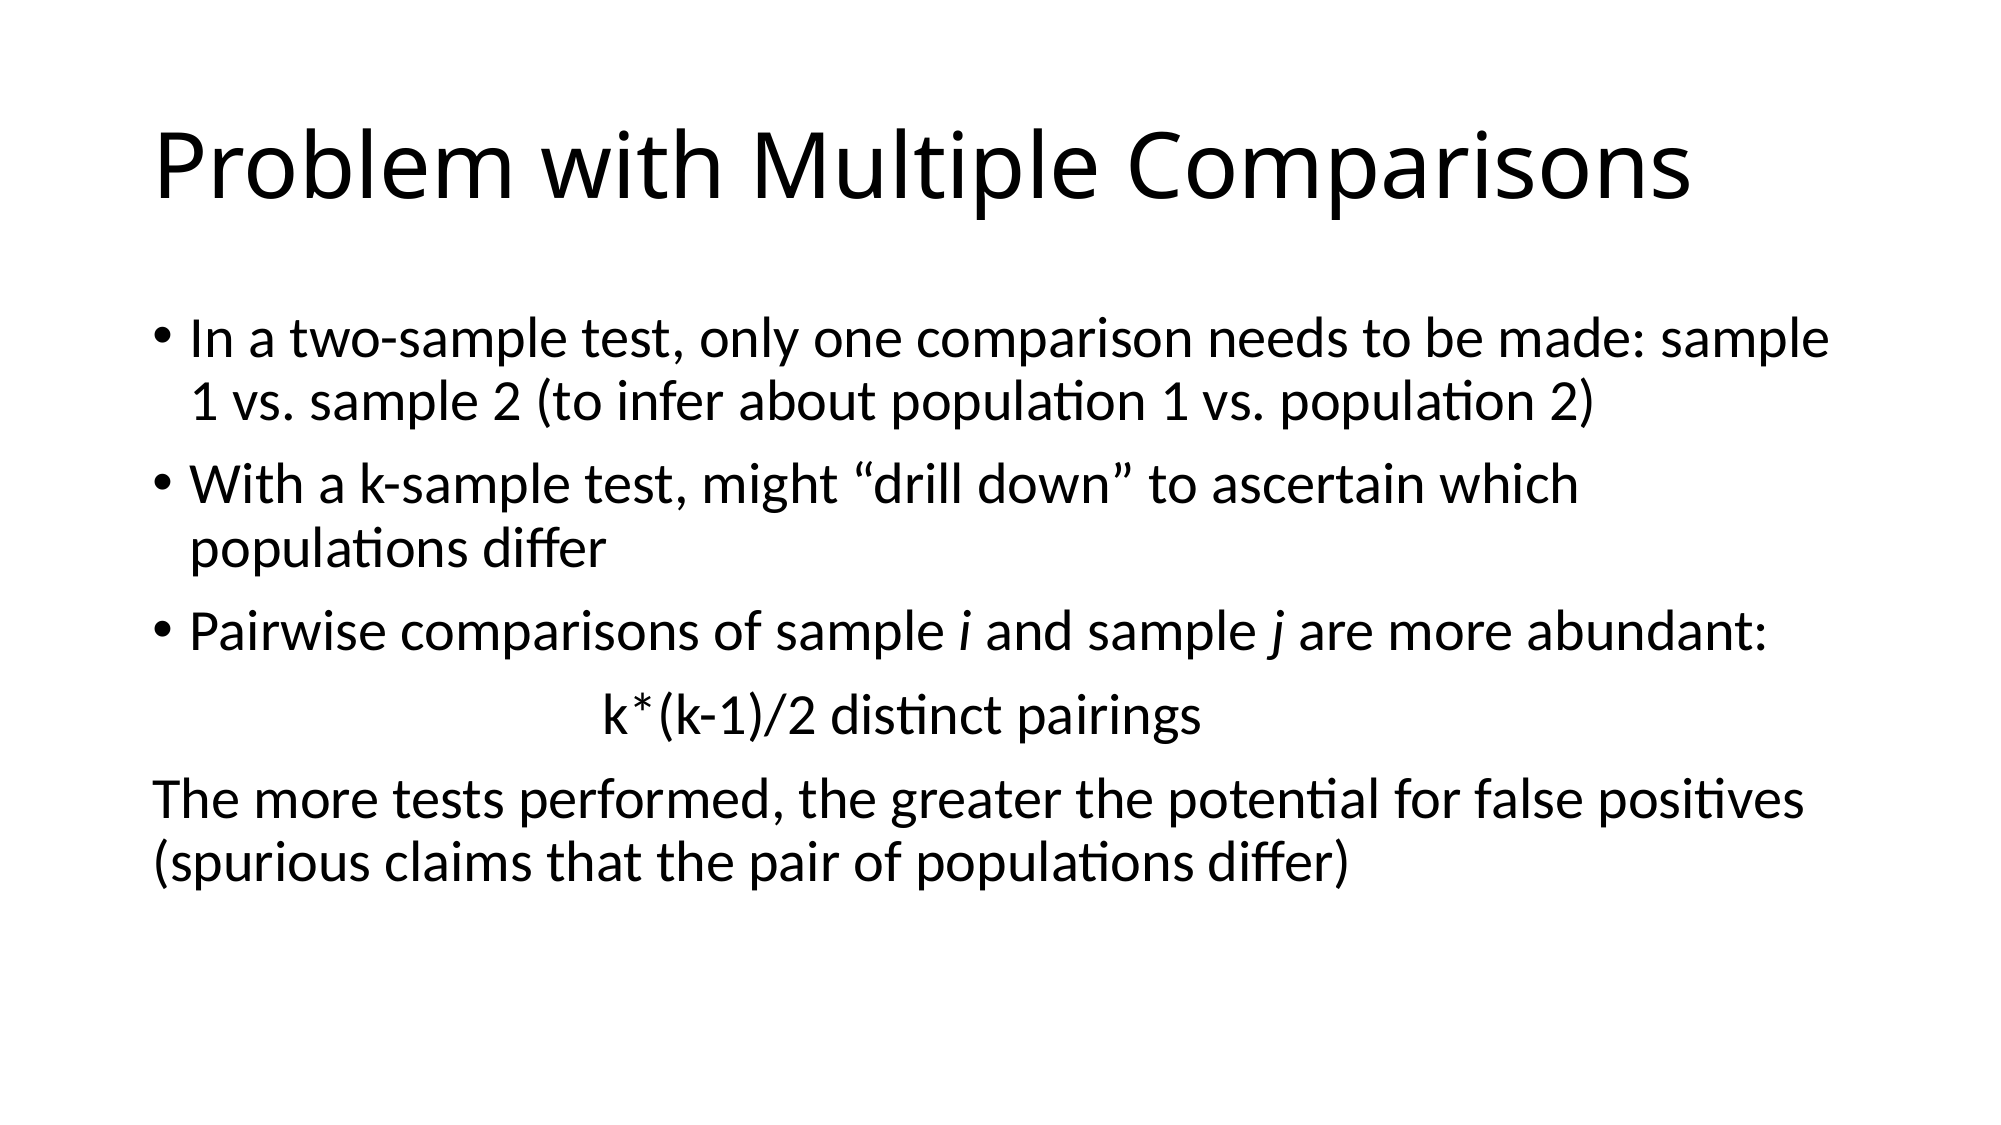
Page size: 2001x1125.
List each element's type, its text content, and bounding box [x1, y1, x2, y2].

title Problem with Multiple Comparisons [137, 59, 1863, 278]
list In a two-sample test, only one comparison needs to be made: sample 1 vs. sample 2 (to infer about population 1 vs. population 2) With a k-sample test, might “drill down” to ascertain which populations differ Pairwise comparisons of sample i and sample j are more abundant: k*(k-1)/2 distinct pairings The more tests performed, the greater the potential for false positives (spurious claims that the pair of populations differ) [137, 299, 1863, 1014]
